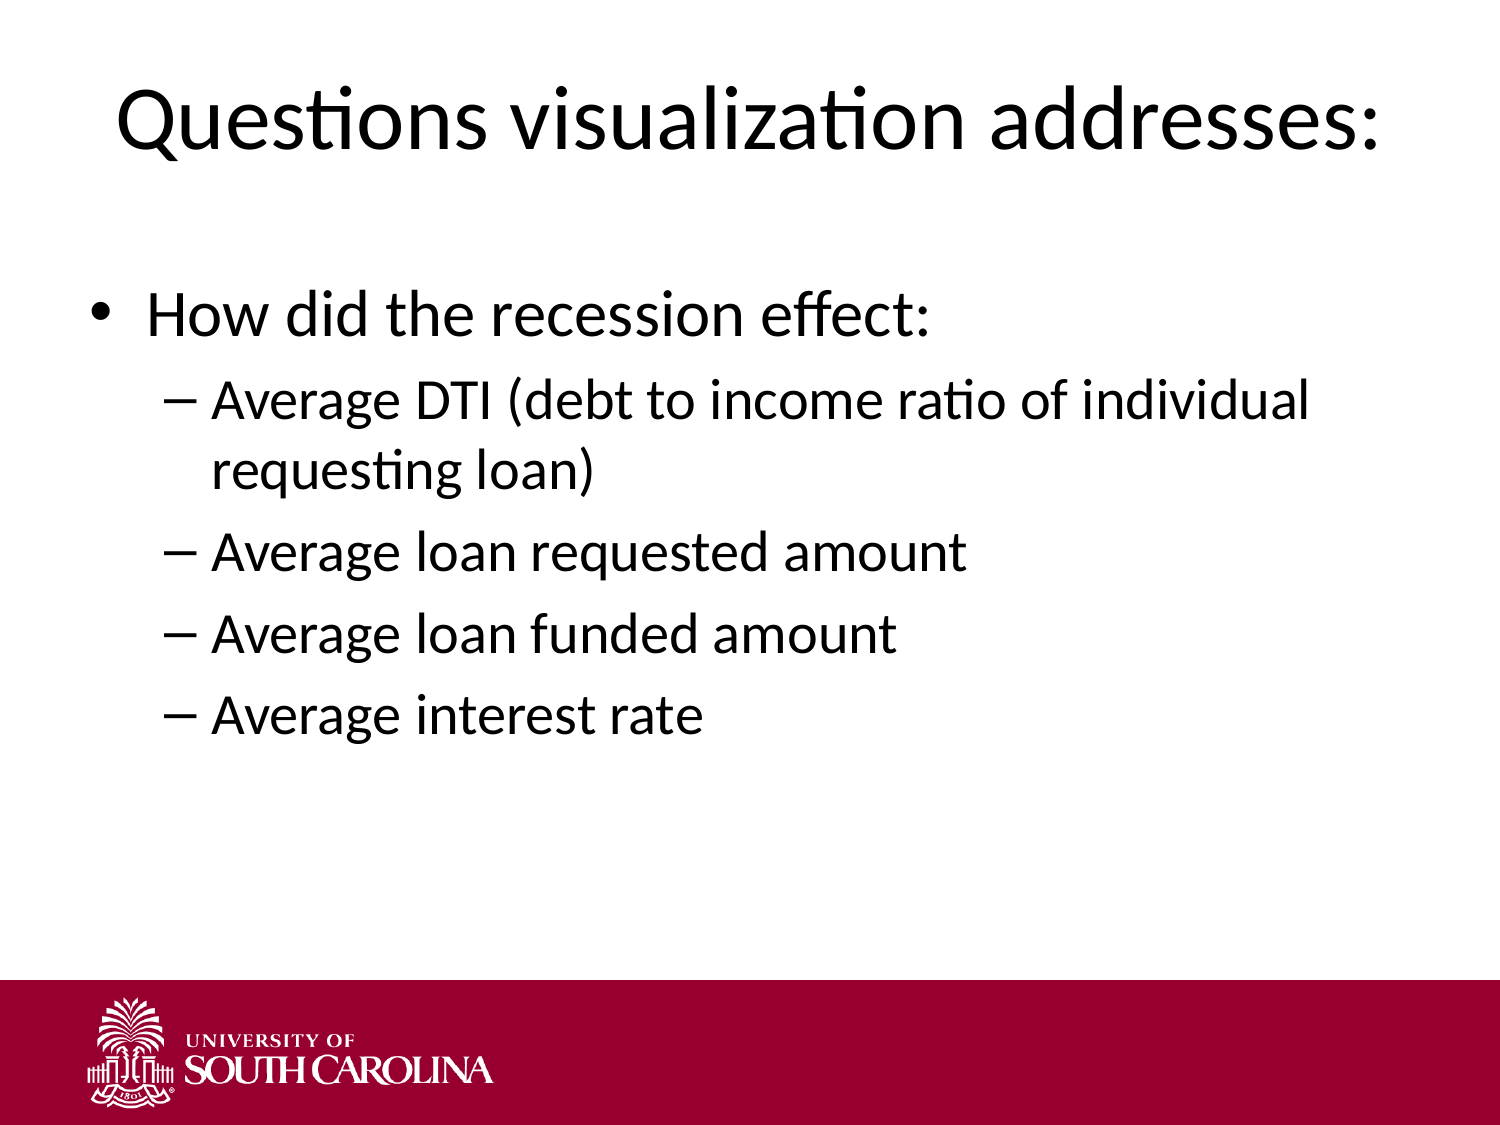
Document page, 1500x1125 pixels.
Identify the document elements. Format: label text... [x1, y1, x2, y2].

title Questions visualization addresses: [75, 50, 1425, 239]
list How did the recession effect: Average DTI (debt to income ratio of individual requesting loan) Average loan requested amount Average loan funded amount Average interest rate [75, 262, 1425, 937]
picture [0, 980, 1500, 1125]
